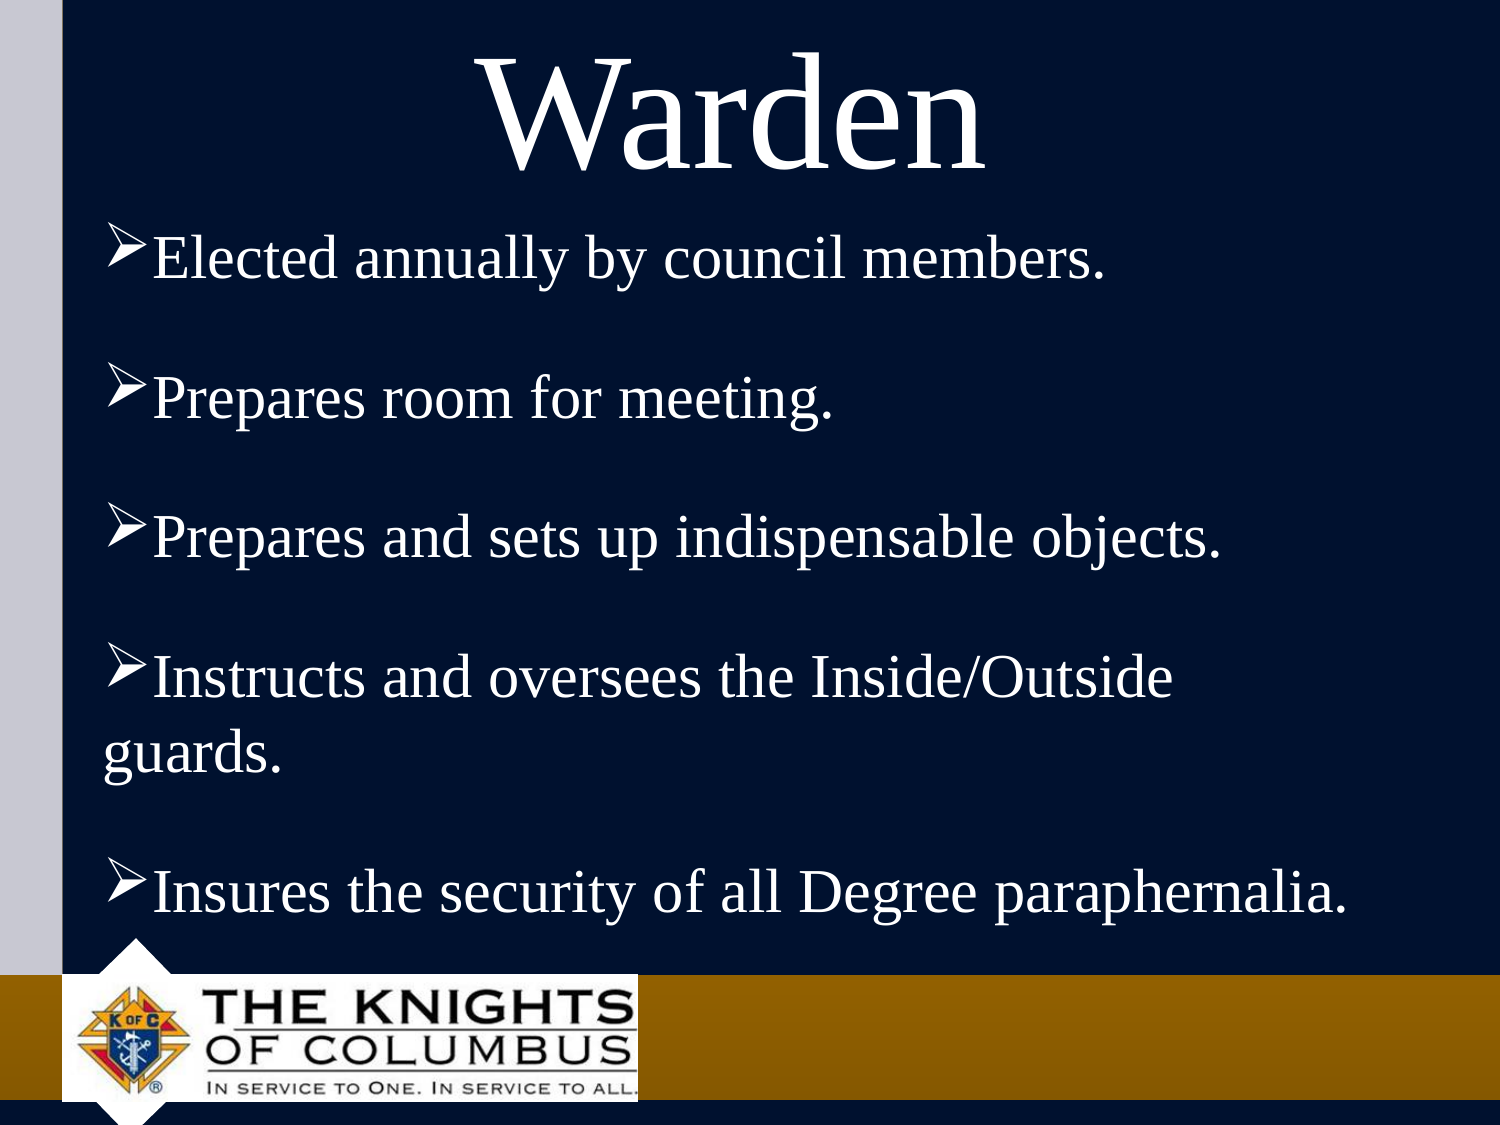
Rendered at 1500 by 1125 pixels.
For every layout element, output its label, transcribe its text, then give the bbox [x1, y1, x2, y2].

picture [62, 974, 638, 1102]
title Warden [87, 0, 1376, 207]
subtitle Elected annually by council members. Prepares room for meeting. Prepares and sets up indispensable objects. Instructs and oversees the Inside/Outside guards. Insures the security of all Degree paraphernalia. [87, 207, 1377, 1051]
